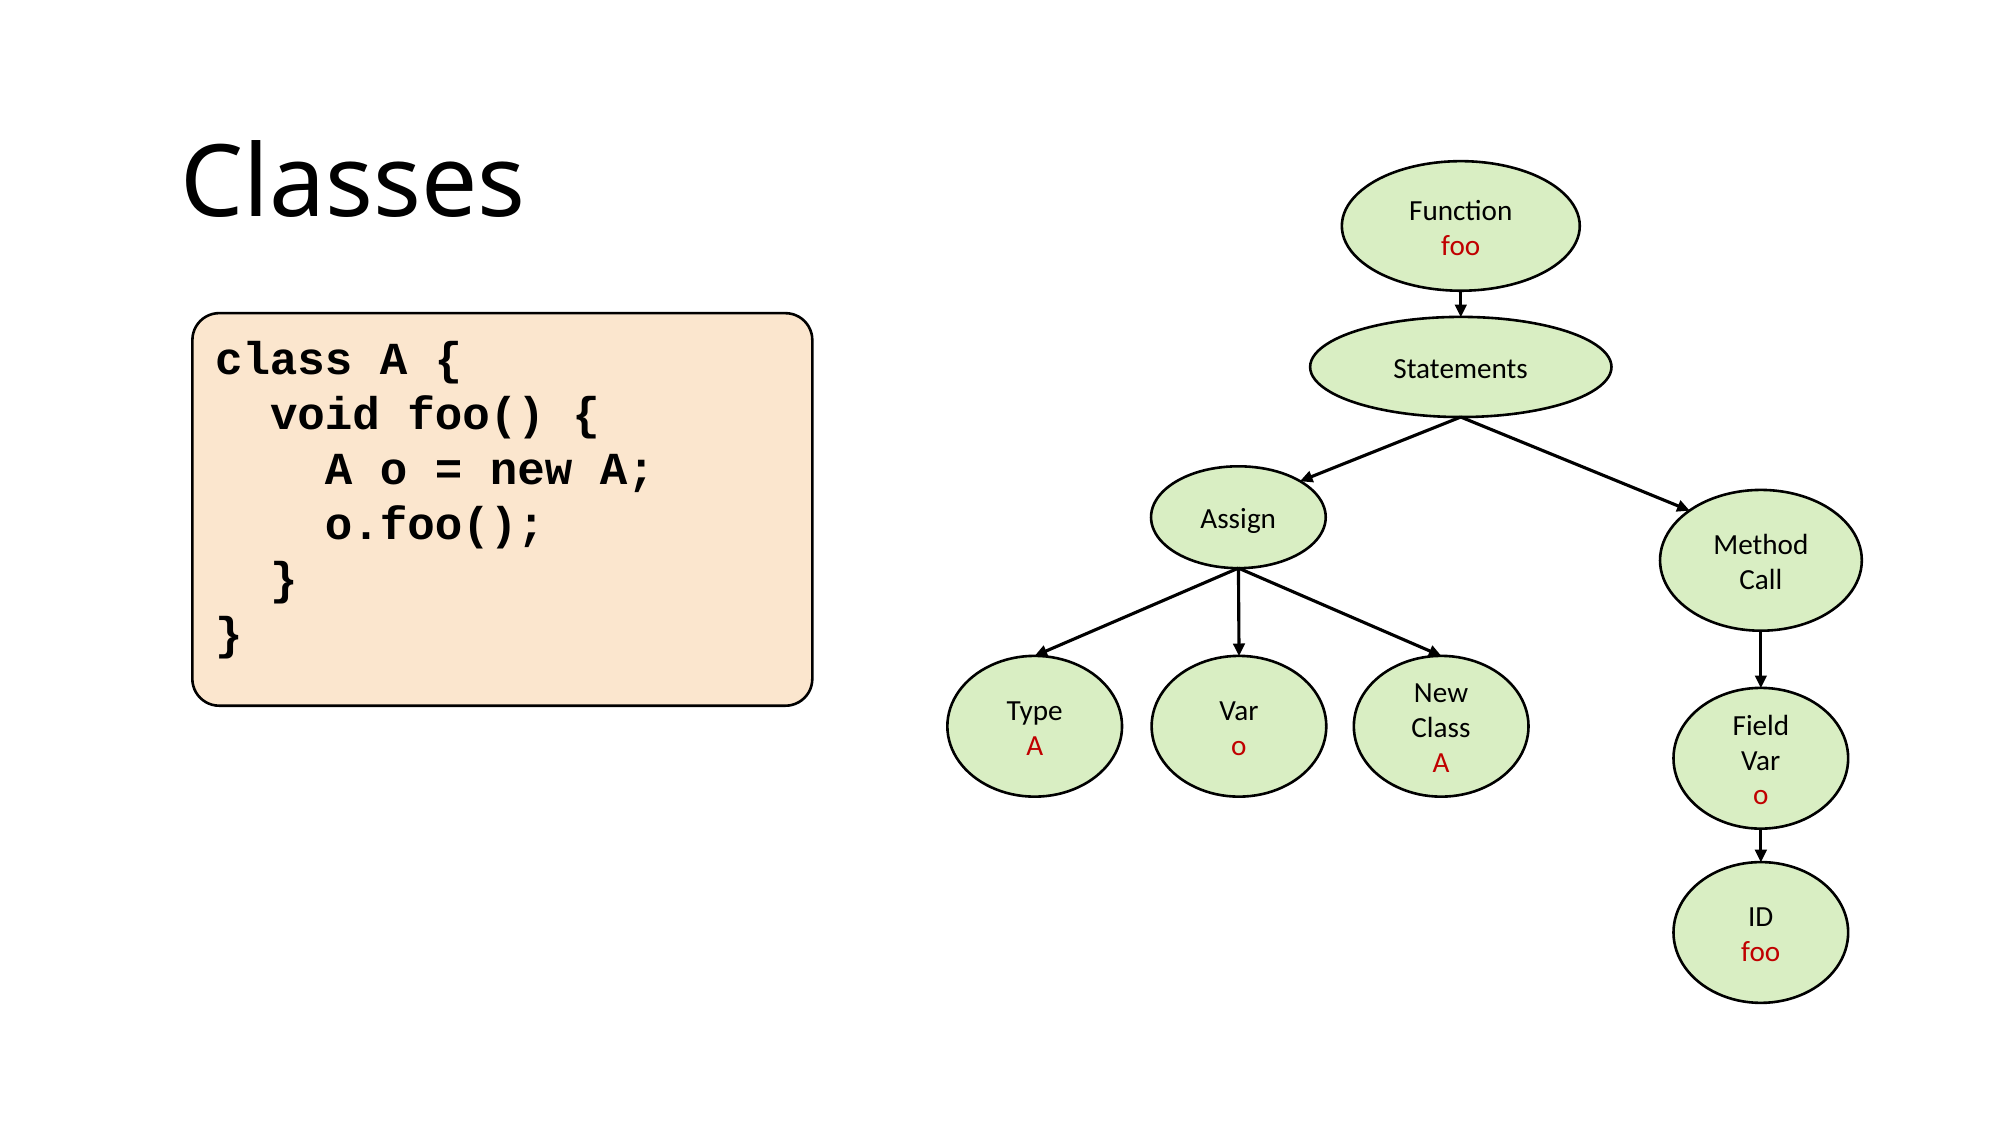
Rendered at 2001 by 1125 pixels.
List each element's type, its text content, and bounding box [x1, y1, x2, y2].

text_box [1246, 567, 1442, 657]
text_box Function foo [1340, 159, 1582, 293]
text_box ID foo [1672, 860, 1850, 1005]
text_box Type A [946, 654, 1124, 798]
text_box Statements [1308, 315, 1613, 413]
text_box Method Call [1658, 488, 1864, 632]
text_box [1034, 567, 1239, 657]
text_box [1299, 416, 1460, 482]
text_box class A { void foo() { A o = new A; o.foo(); } } [191, 311, 814, 708]
text_box Var o [1150, 666, 1328, 798]
text_box Field Var o [1672, 686, 1850, 830]
text_box Assign [1149, 465, 1328, 564]
text_box New Class A [1352, 654, 1530, 798]
text_box Classes [165, 109, 1829, 245]
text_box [1460, 416, 1687, 512]
